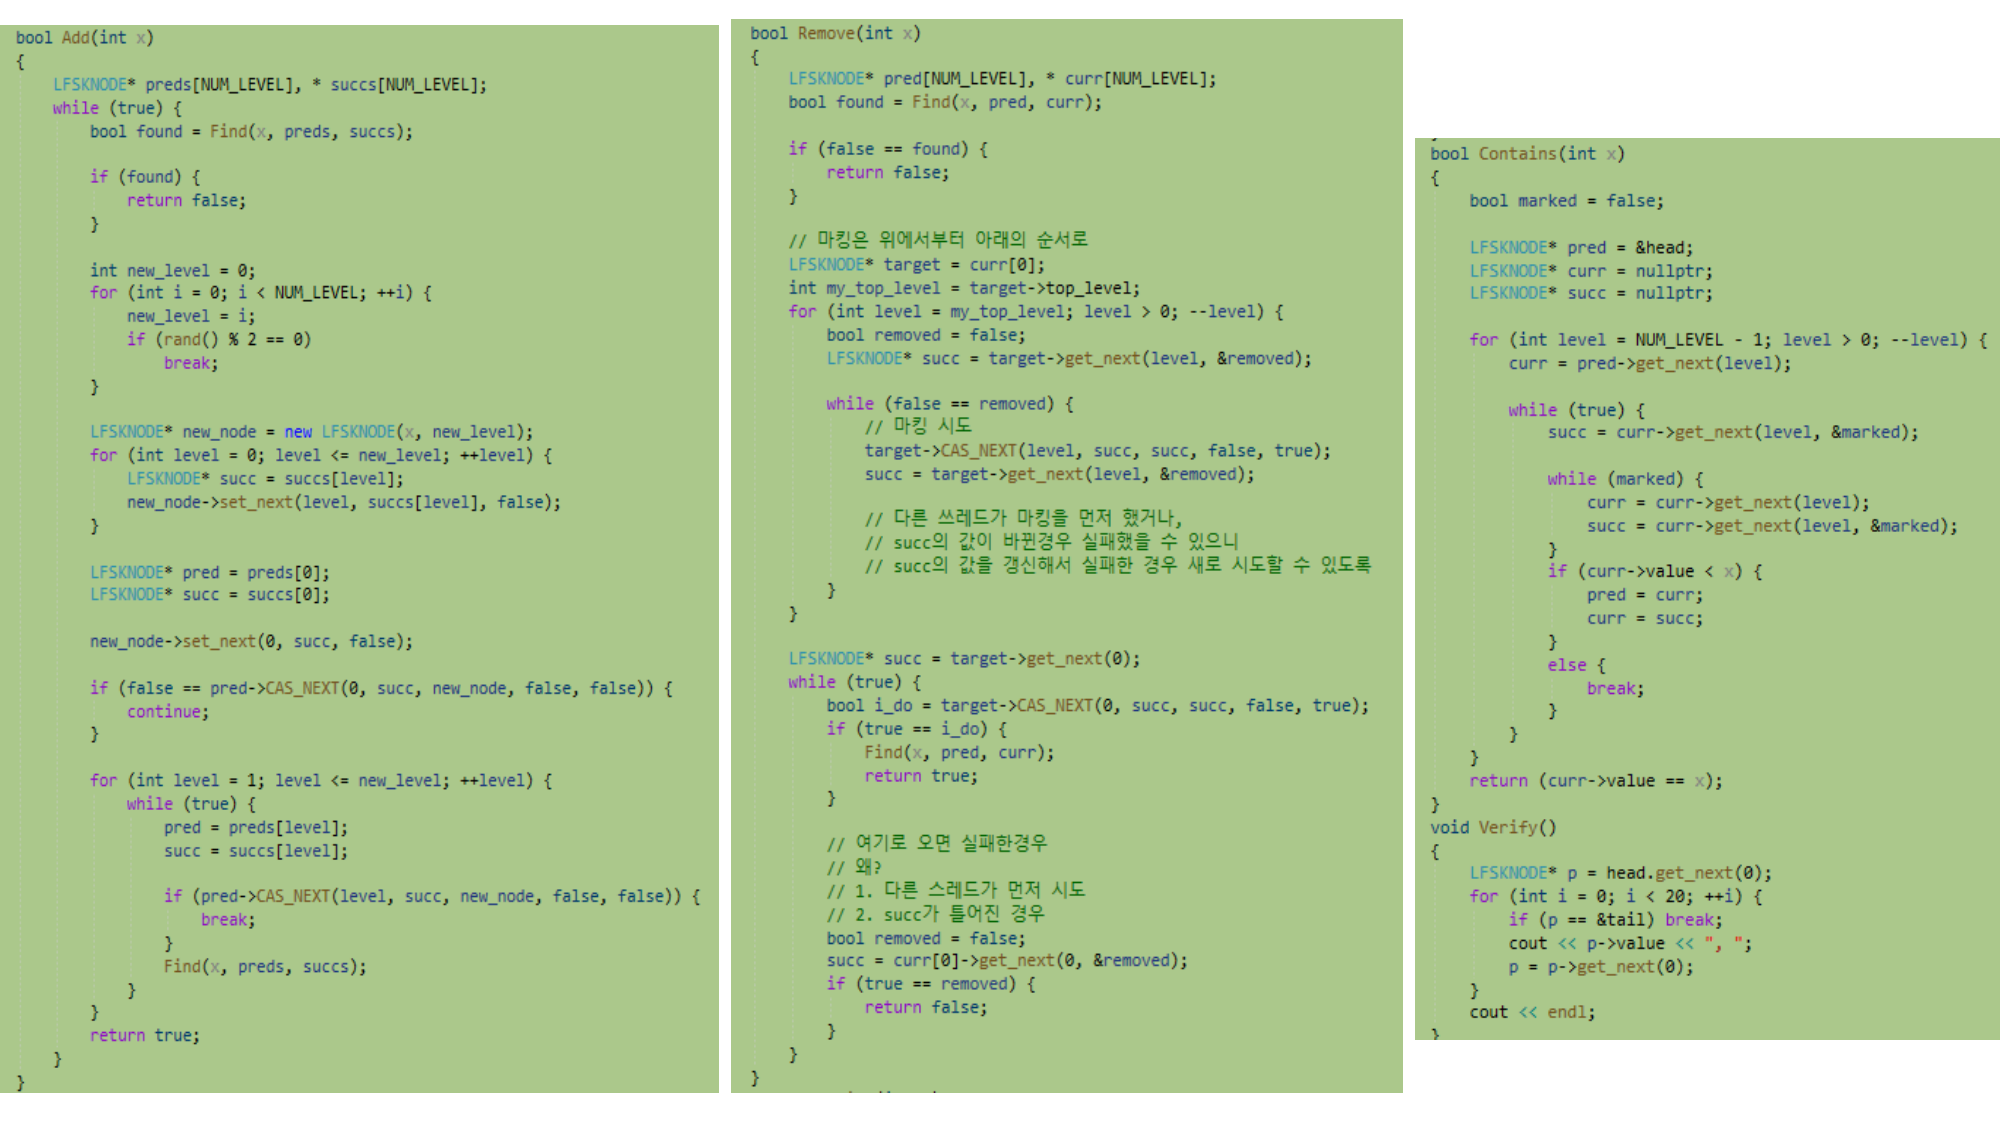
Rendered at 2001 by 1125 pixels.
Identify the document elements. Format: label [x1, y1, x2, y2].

picture [731, 19, 1403, 1093]
picture [0, 25, 719, 1093]
picture [1415, 138, 2000, 1040]
